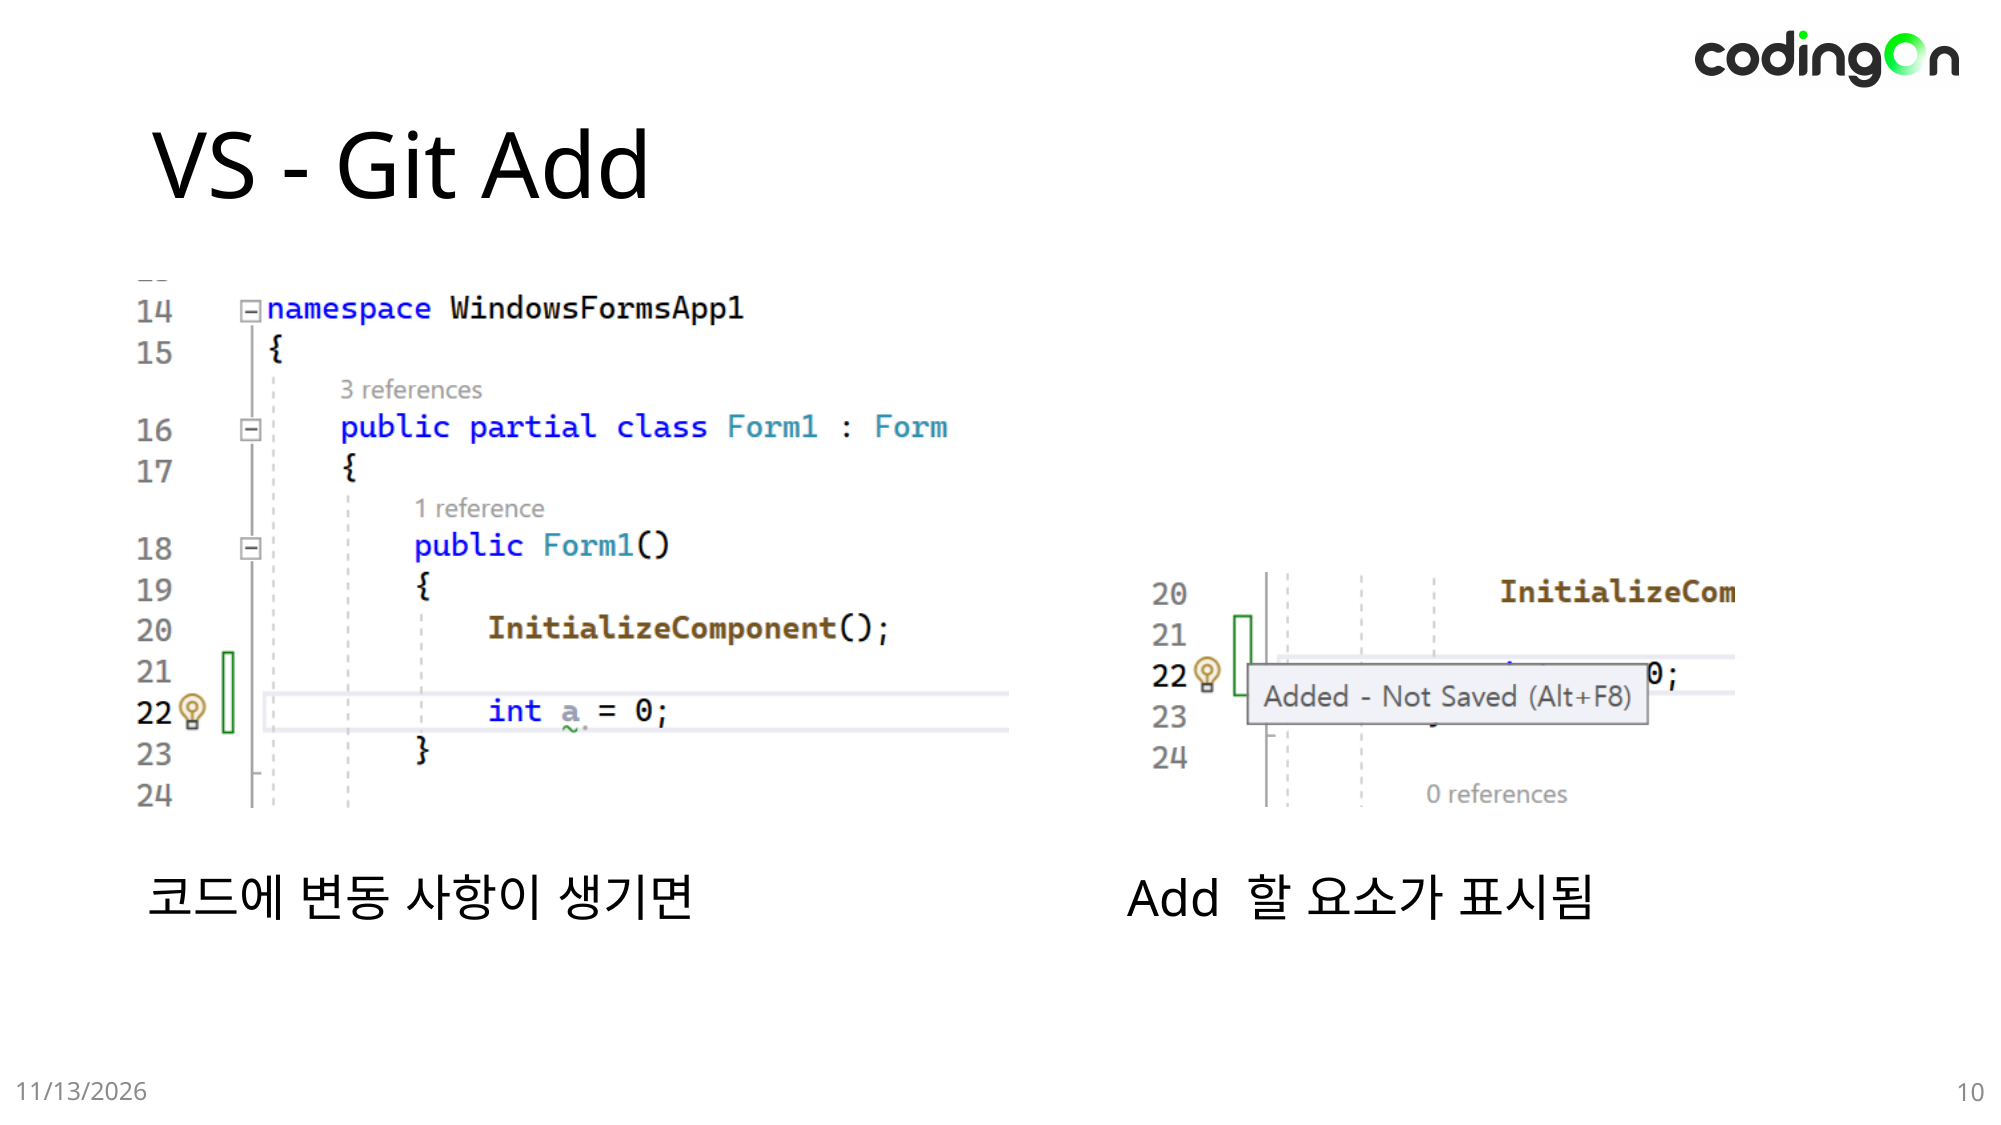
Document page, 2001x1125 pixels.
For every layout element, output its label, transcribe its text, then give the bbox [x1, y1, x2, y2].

text_box Add 할 요소가 표시됨 [1113, 859, 1611, 934]
picture [111, 280, 1009, 808]
title VS - Git Add [137, 59, 1863, 278]
picture [1128, 572, 1735, 807]
picture [1695, 30, 1959, 88]
slide_number 10 [1550, 1063, 2000, 1124]
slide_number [0, 1062, 450, 1123]
text_box 코드에 변동 사항이 생기면 [132, 859, 711, 935]
